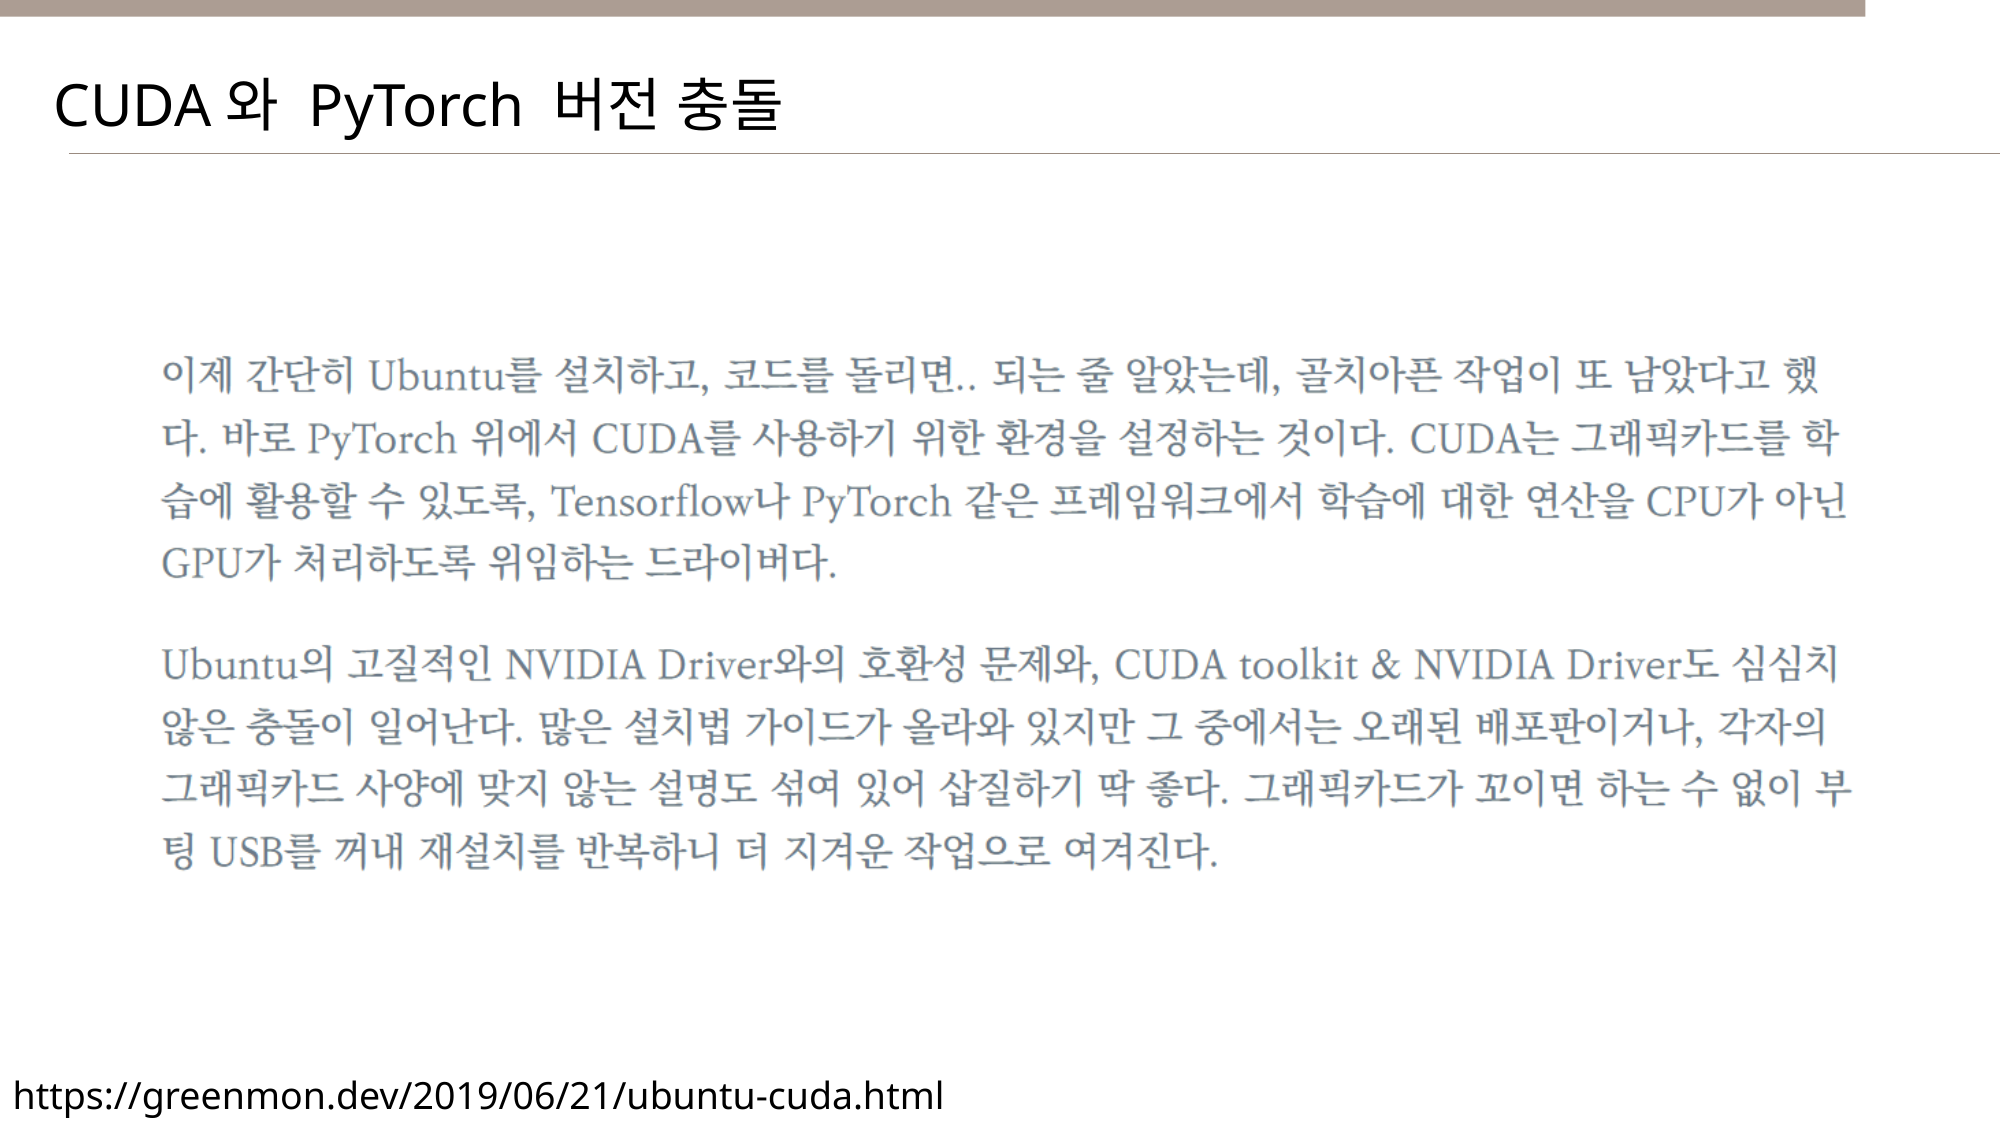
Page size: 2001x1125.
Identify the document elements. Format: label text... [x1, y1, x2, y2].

picture [128, 318, 1872, 889]
text_box CUDA와 PyTorch 버전 충돌 [38, 60, 799, 146]
text_box [0, 0, 1866, 18]
text_box https://greenmon.dev/2019/06/21/ubuntu-cuda.html [0, 1064, 1000, 1125]
